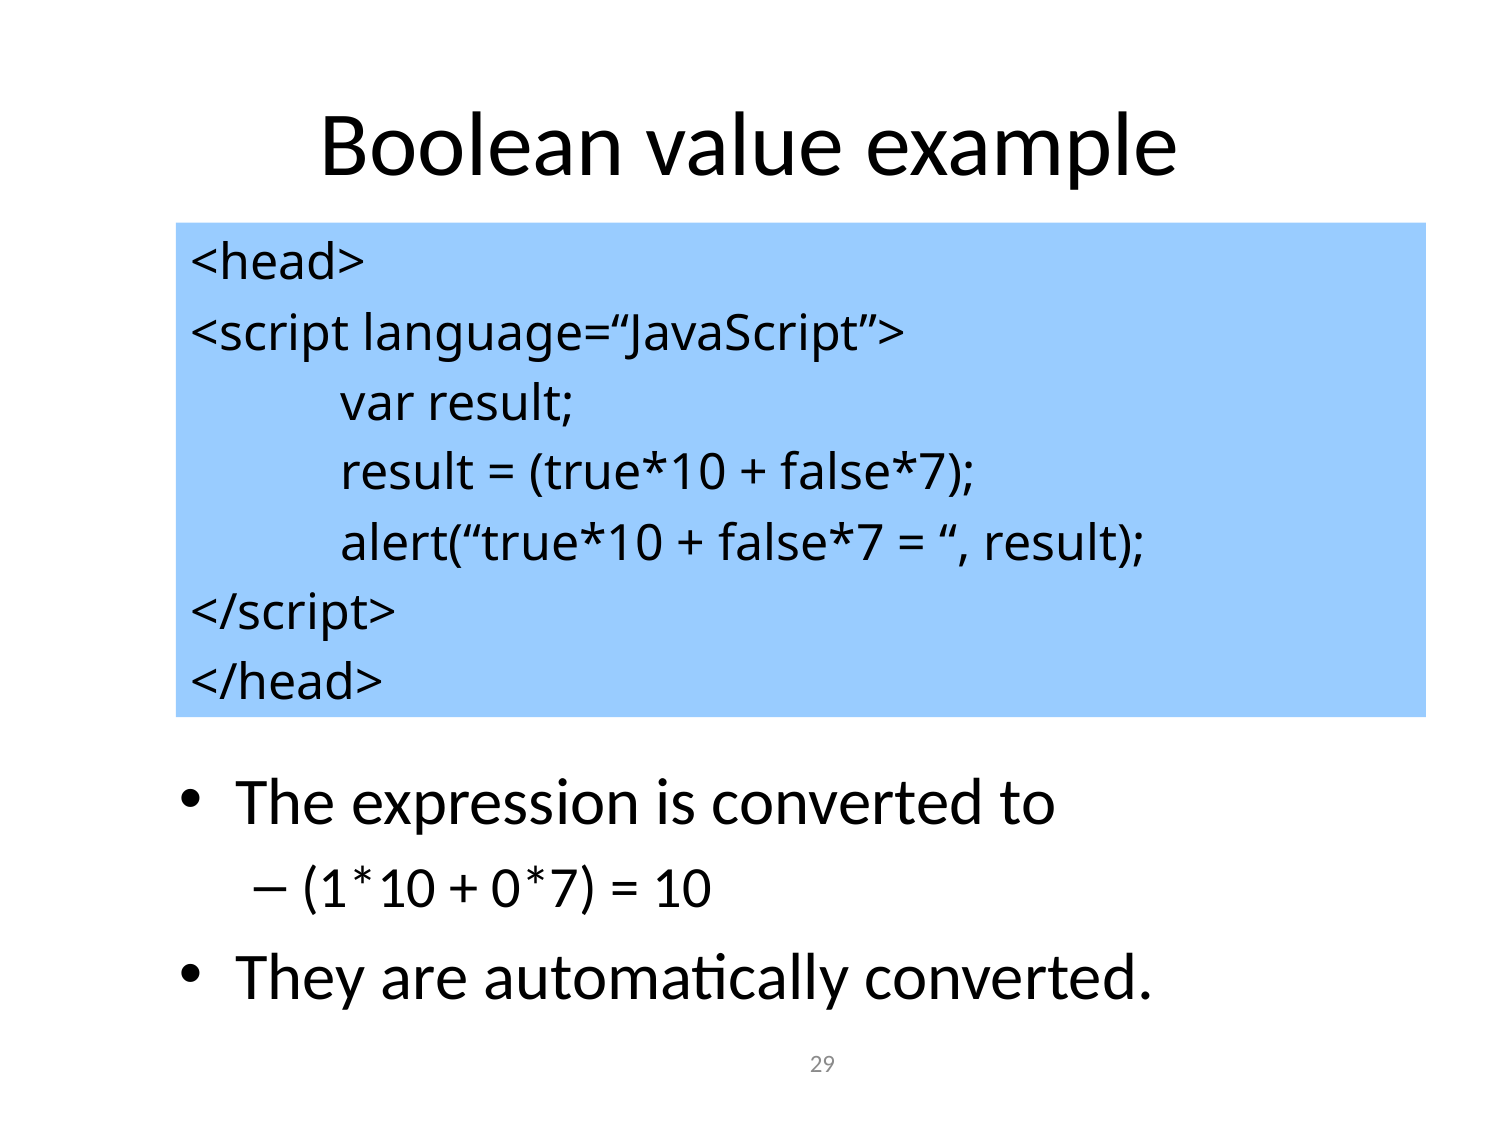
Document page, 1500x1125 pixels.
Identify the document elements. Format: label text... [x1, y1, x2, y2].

slide_number 29 [750, 1042, 851, 1083]
title Boolean value example [75, 45, 1425, 233]
list The expression is converted to (1*10 + 0*7) = 10 They are automatically converted. [164, 750, 1402, 1041]
text_box <head> <script language=“JavaScript”> var result; result = (true*10 + false*7); alert(“true*10 + false*7 = “, result); </script> </head> [175, 222, 1426, 718]
